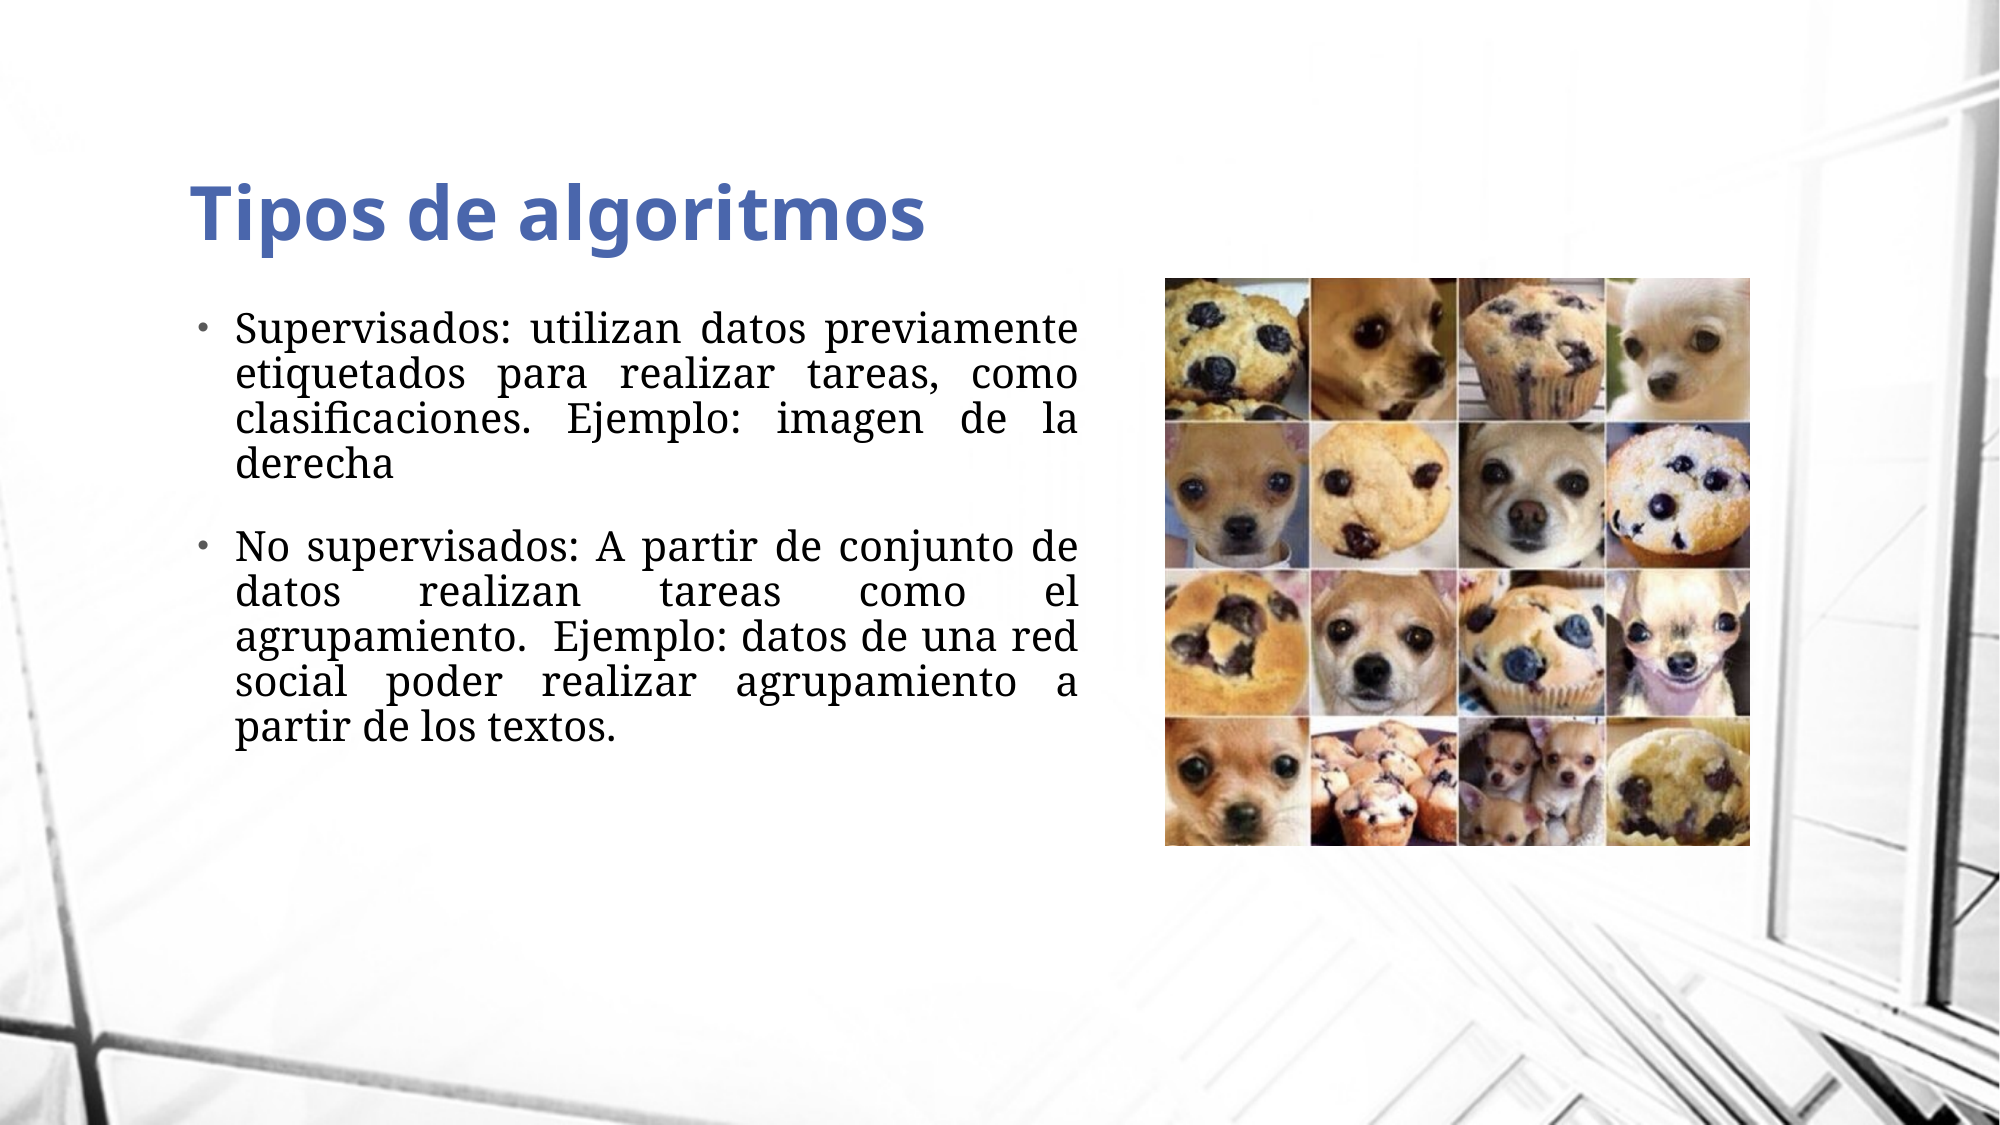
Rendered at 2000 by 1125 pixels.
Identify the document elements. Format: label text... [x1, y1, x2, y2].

title Tipos de algoritmos [174, 87, 1600, 263]
picture [0, 0, 2000, 1125]
list Supervisados: utilizan datos previamente etiquetados para realizar tareas, como clasificaciones. Ejemplo: imagen de la derecha No supervisados: A partir de conjunto de datos realizan tareas como el agrupamiento. Ejemplo: datos de una red social poder realizar agrupamiento a partir de los textos. [174, 299, 1095, 965]
